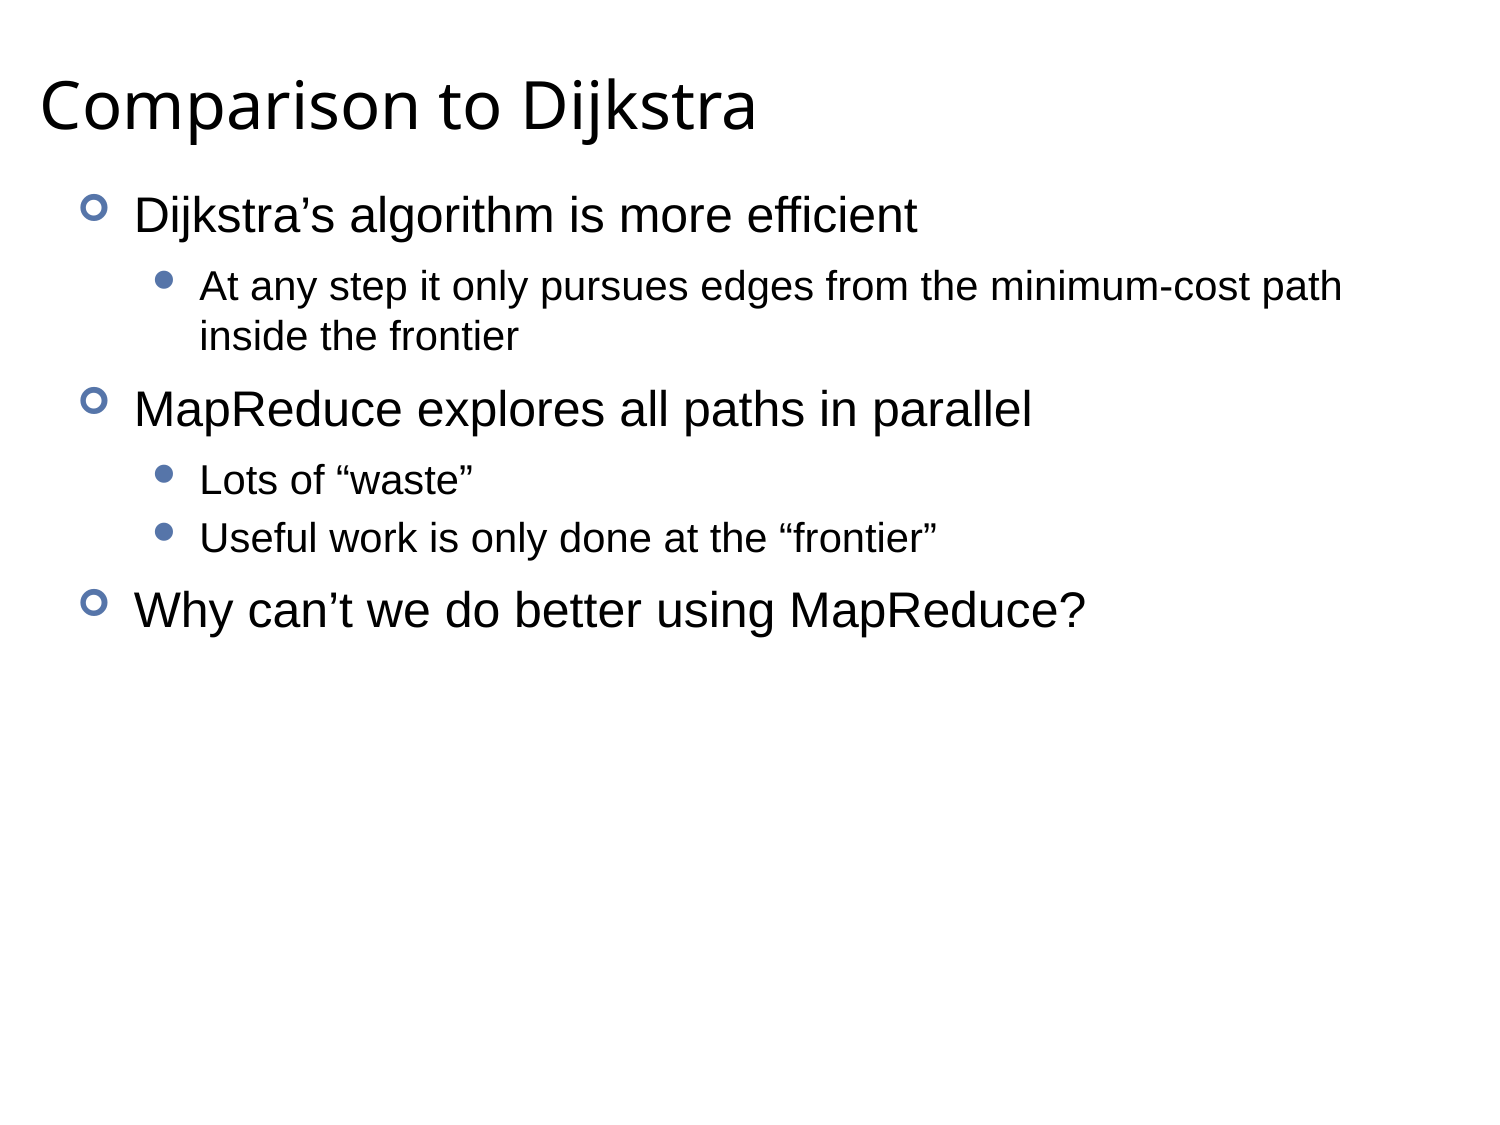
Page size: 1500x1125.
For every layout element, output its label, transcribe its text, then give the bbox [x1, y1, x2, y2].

list Dijkstra’s algorithm is more efficient At any step it only pursues edges from the minimum-cost path inside the frontier MapReduce explores all paths in parallel Lots of “waste” Useful work is only done at the “frontier” Why can’t we do better using MapReduce? [62, 174, 1451, 1013]
title Comparison to Dijkstra [24, 18, 1451, 188]
